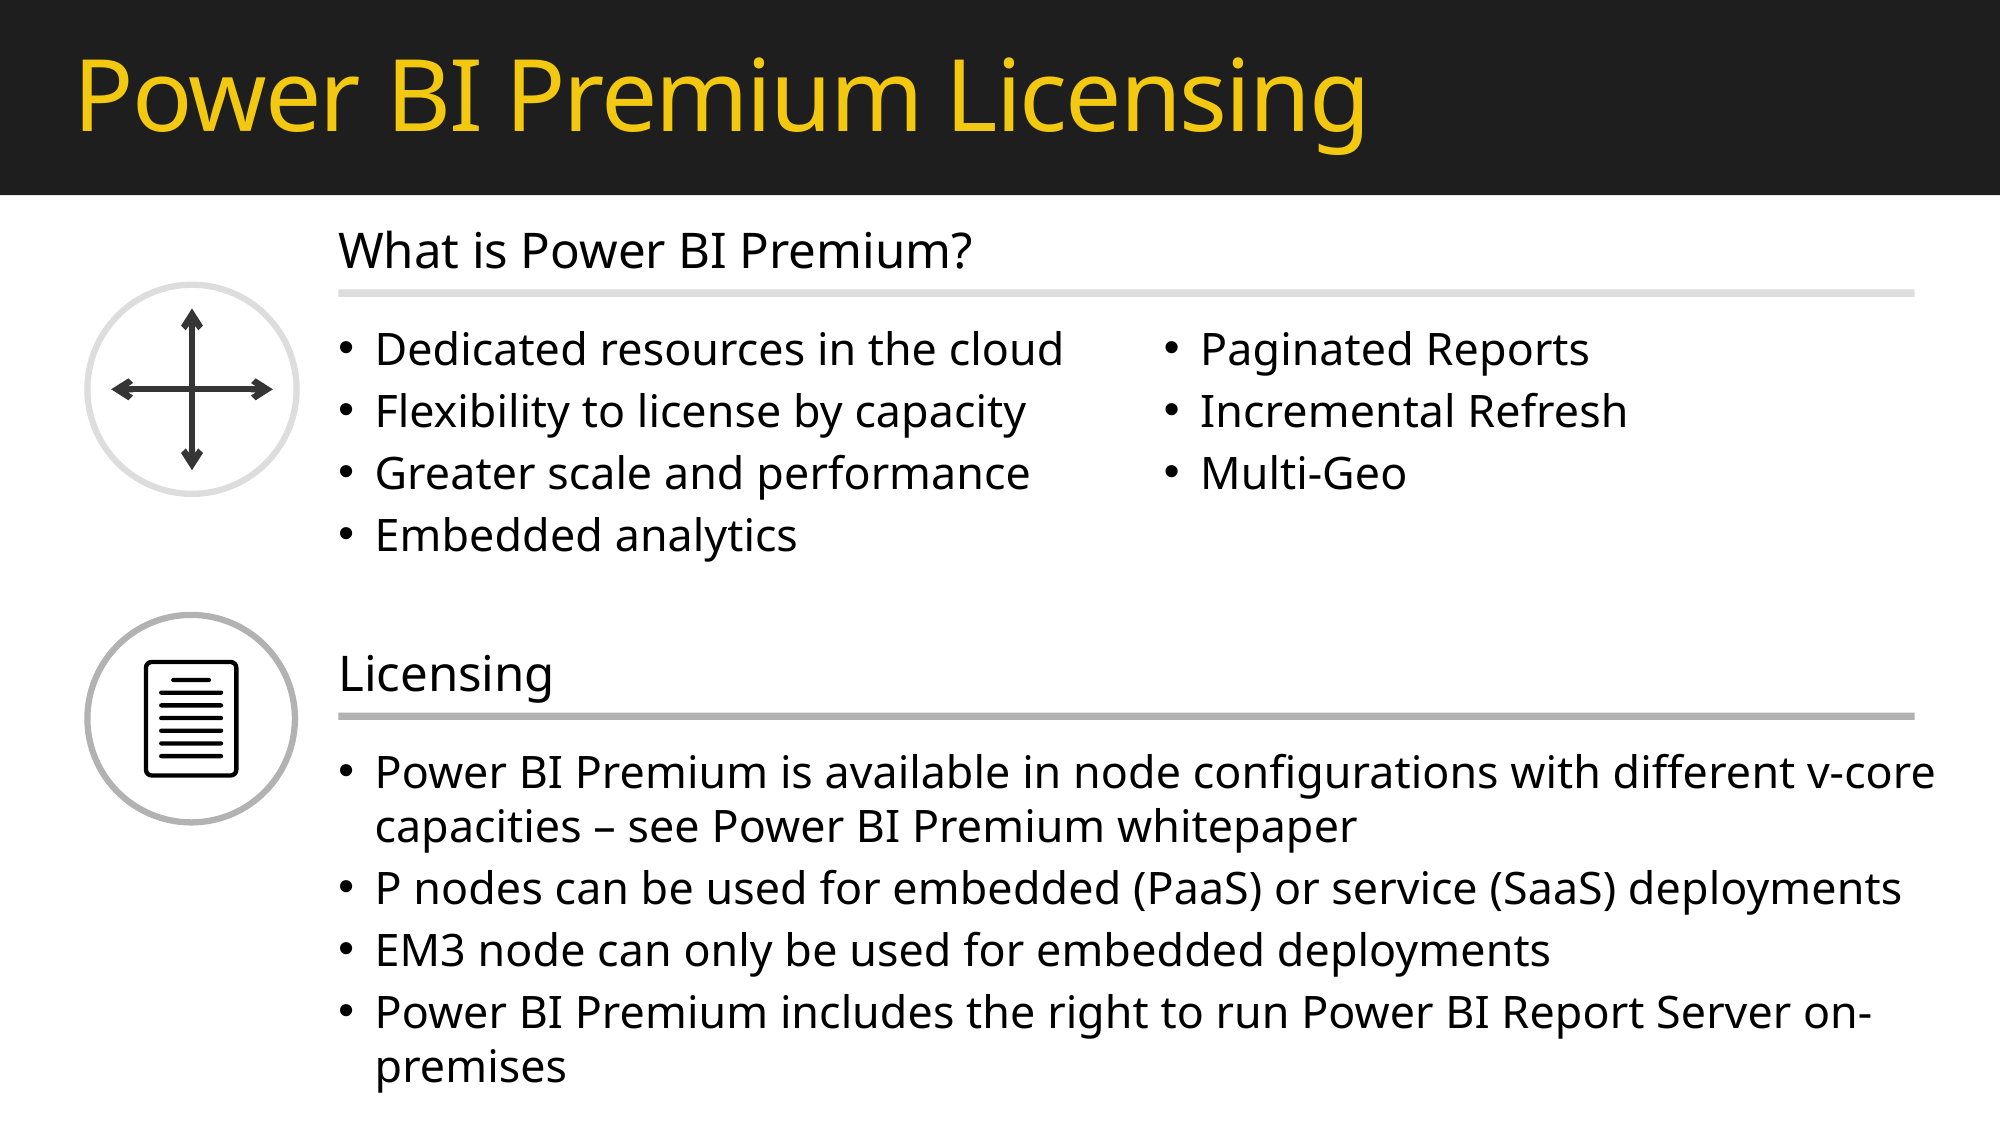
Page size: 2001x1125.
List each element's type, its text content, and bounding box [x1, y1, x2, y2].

text_box Dedicated resources in the cloud Flexibility to license by capacity Greater scale and performance Embedded analytics Paginated Reports Incremental Refresh Multi-Geo [338, 305, 1915, 527]
text_box Power BI Premium is available in node configurations with different v-core capacities – see Power BI Premium whitepaper P nodes can be used for embedded (PaaS) or service (SaaS) deployments EM3 node can only be used for embedded deployments Power BI Premium includes the right to run Power BI Report Server on-premises [338, 728, 1957, 1125]
title Power BI Premium Licensing [44, 20, 1957, 178]
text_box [87, 614, 296, 823]
text_box [86, 283, 298, 495]
text_box What is Power BI Premium? [338, 289, 1915, 297]
text_box Licensing [338, 712, 1915, 720]
